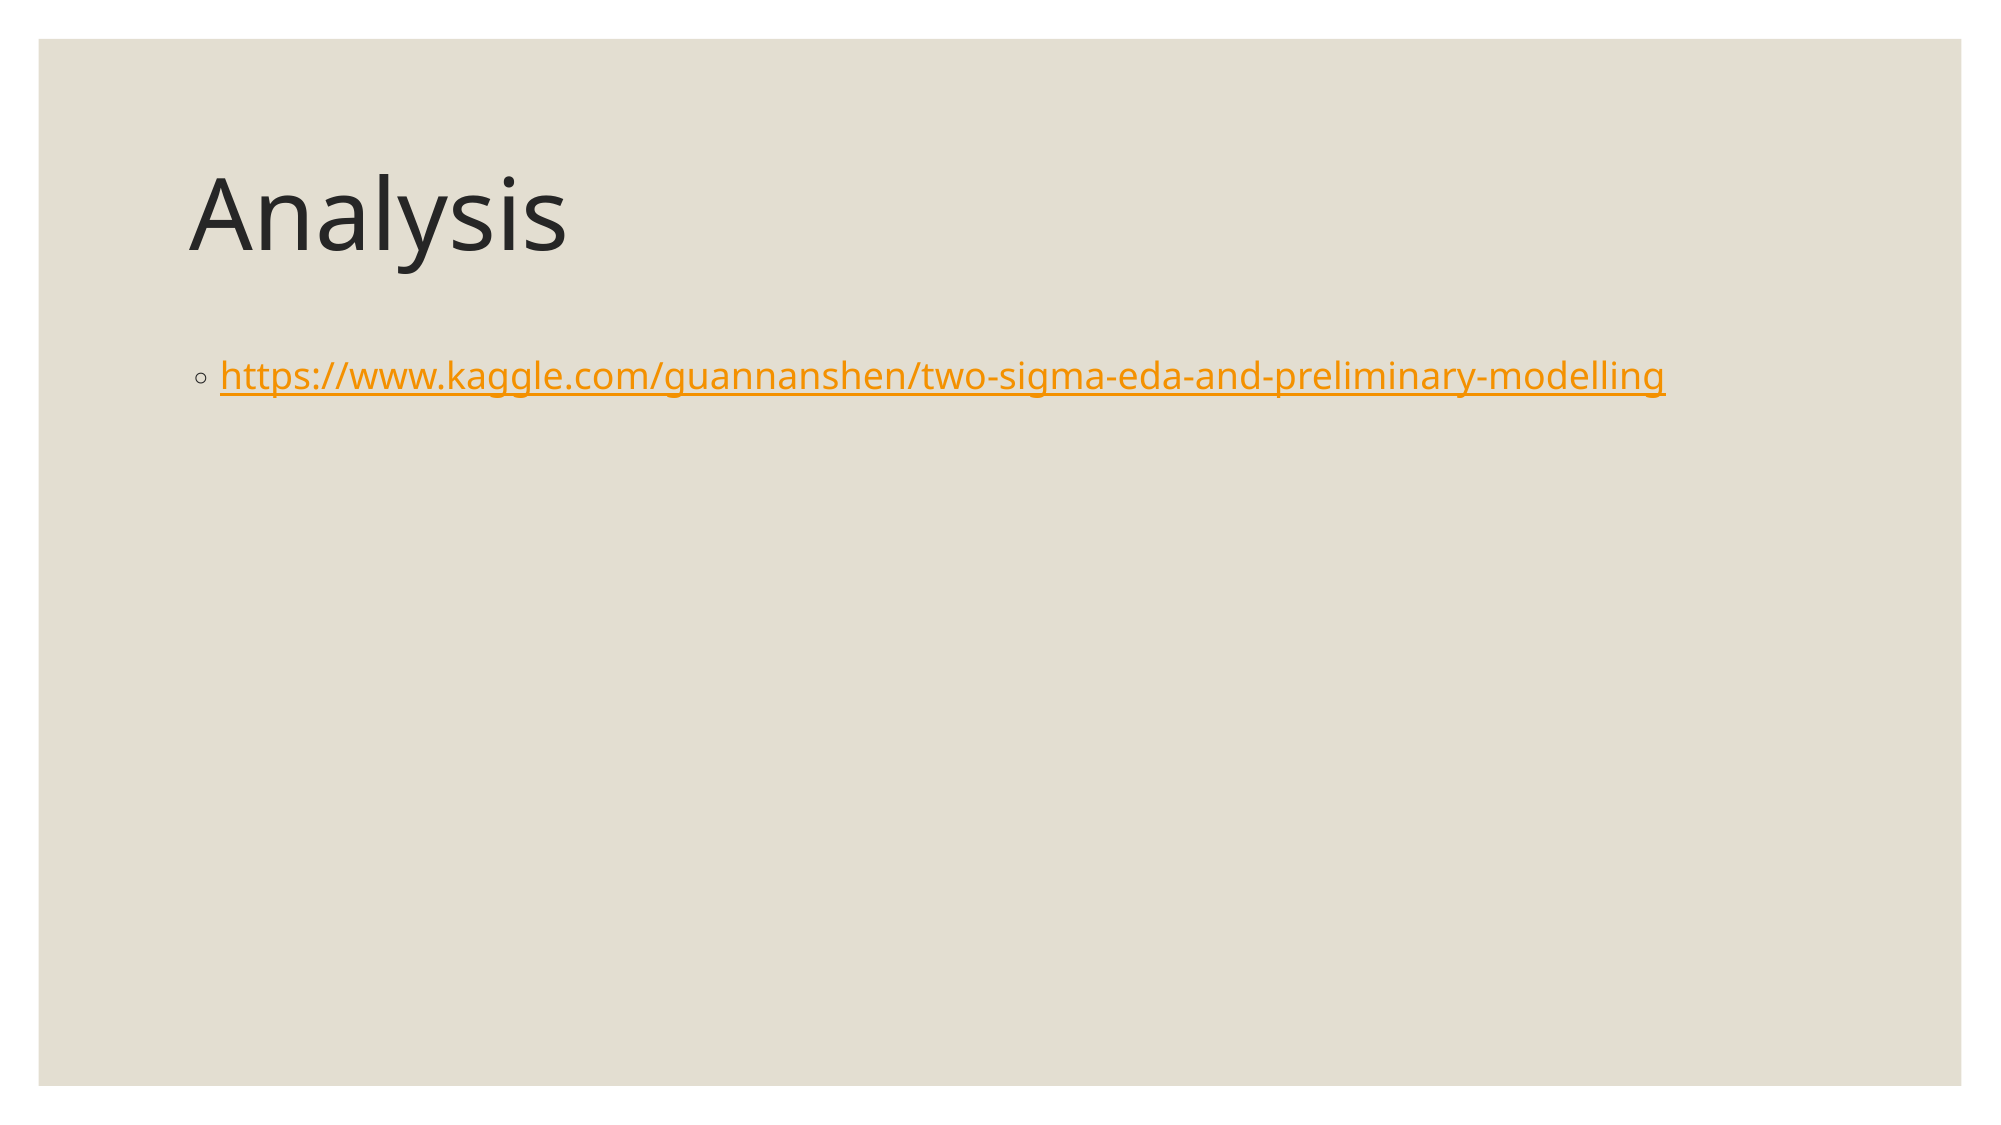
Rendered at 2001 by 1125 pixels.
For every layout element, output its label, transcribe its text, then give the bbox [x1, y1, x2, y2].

list https://www.kaggle.com/guannanshen/two-sigma-eda-and-preliminary-modelling [174, 345, 1825, 990]
title Analysis [174, 105, 1825, 331]
